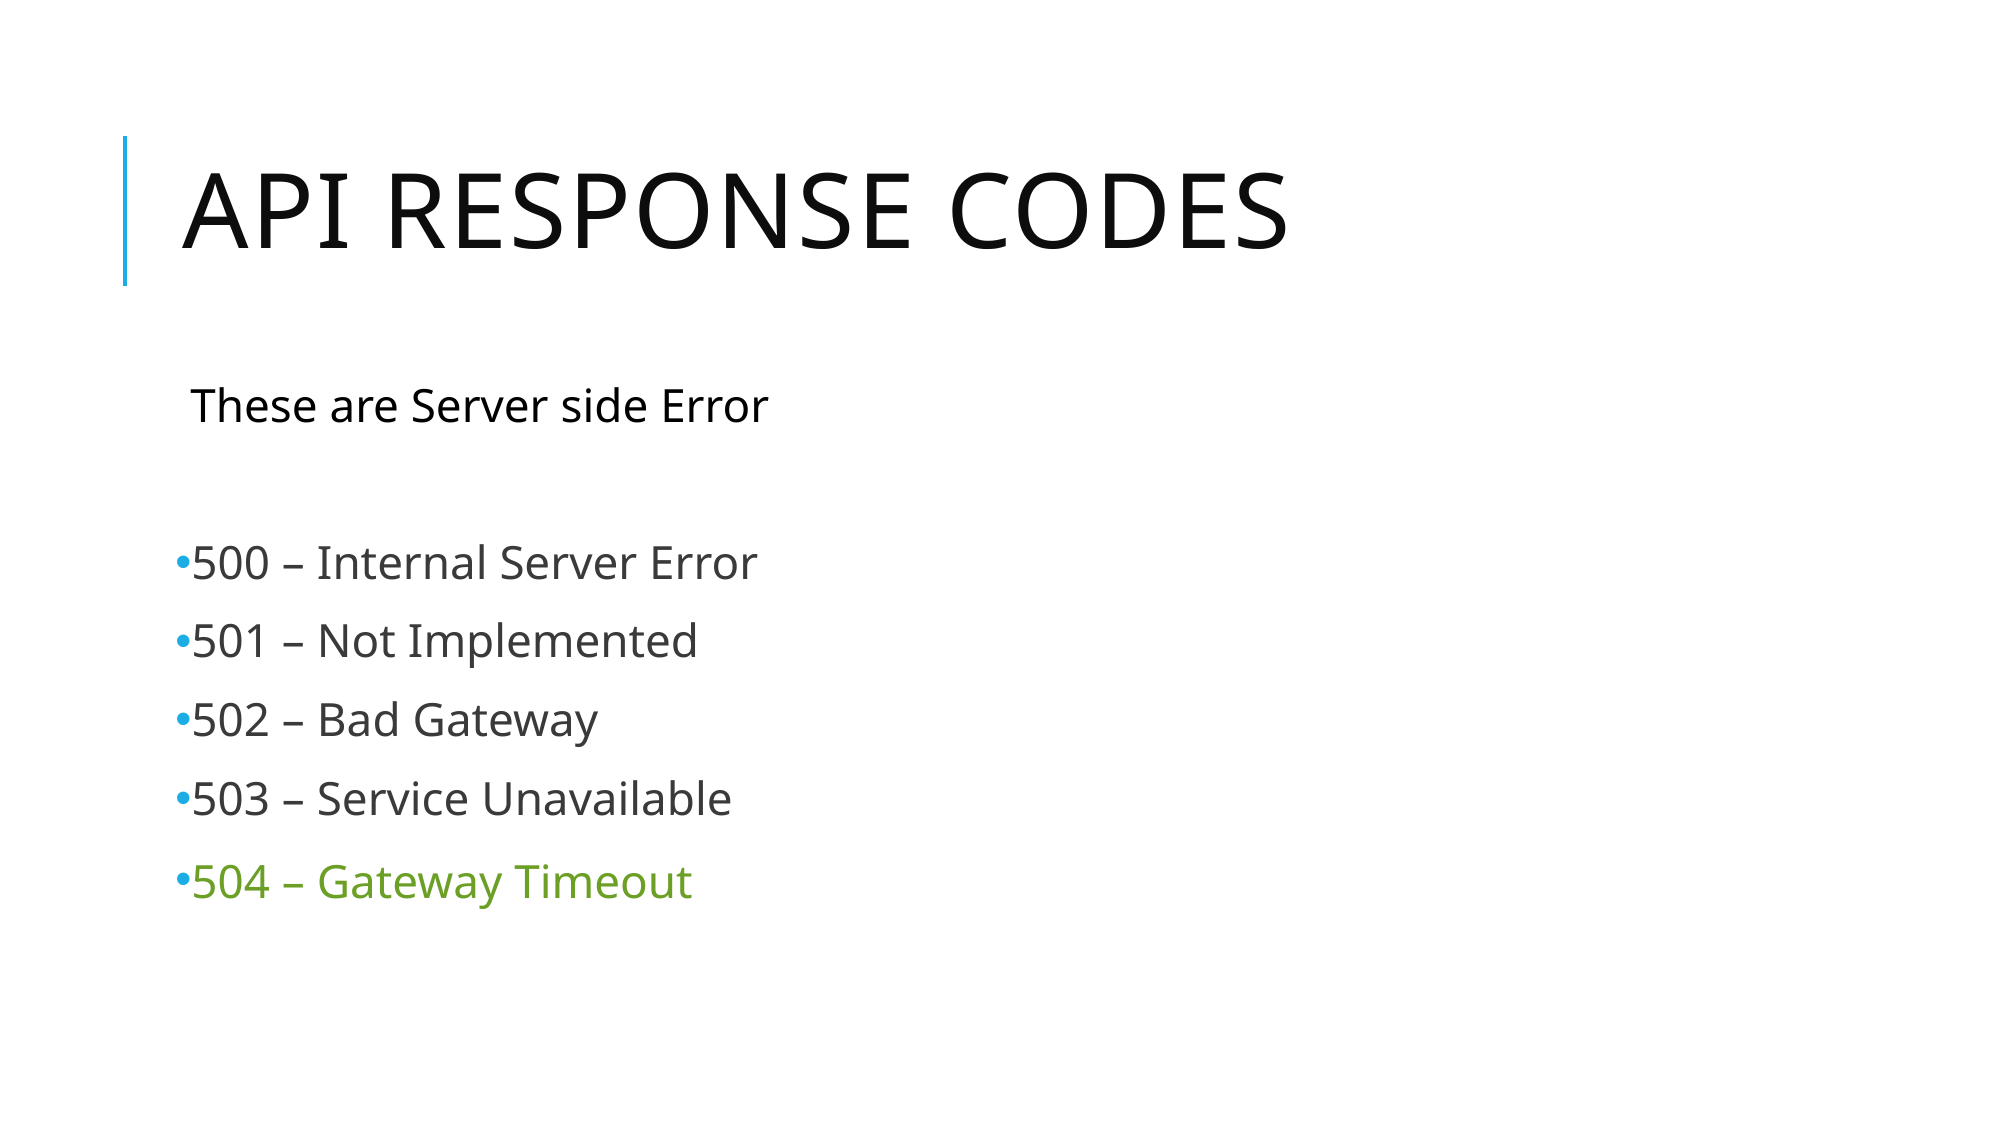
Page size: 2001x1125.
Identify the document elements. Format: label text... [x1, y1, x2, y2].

list These are Server side Error 500 – Internal Server Error 501 – Not Implemented 502 – Bad Gateway 503 – Service Unavailable 504 – Gateway Timeout [168, 375, 1763, 1035]
title API RESPONSE CODES [168, 96, 1763, 342]
